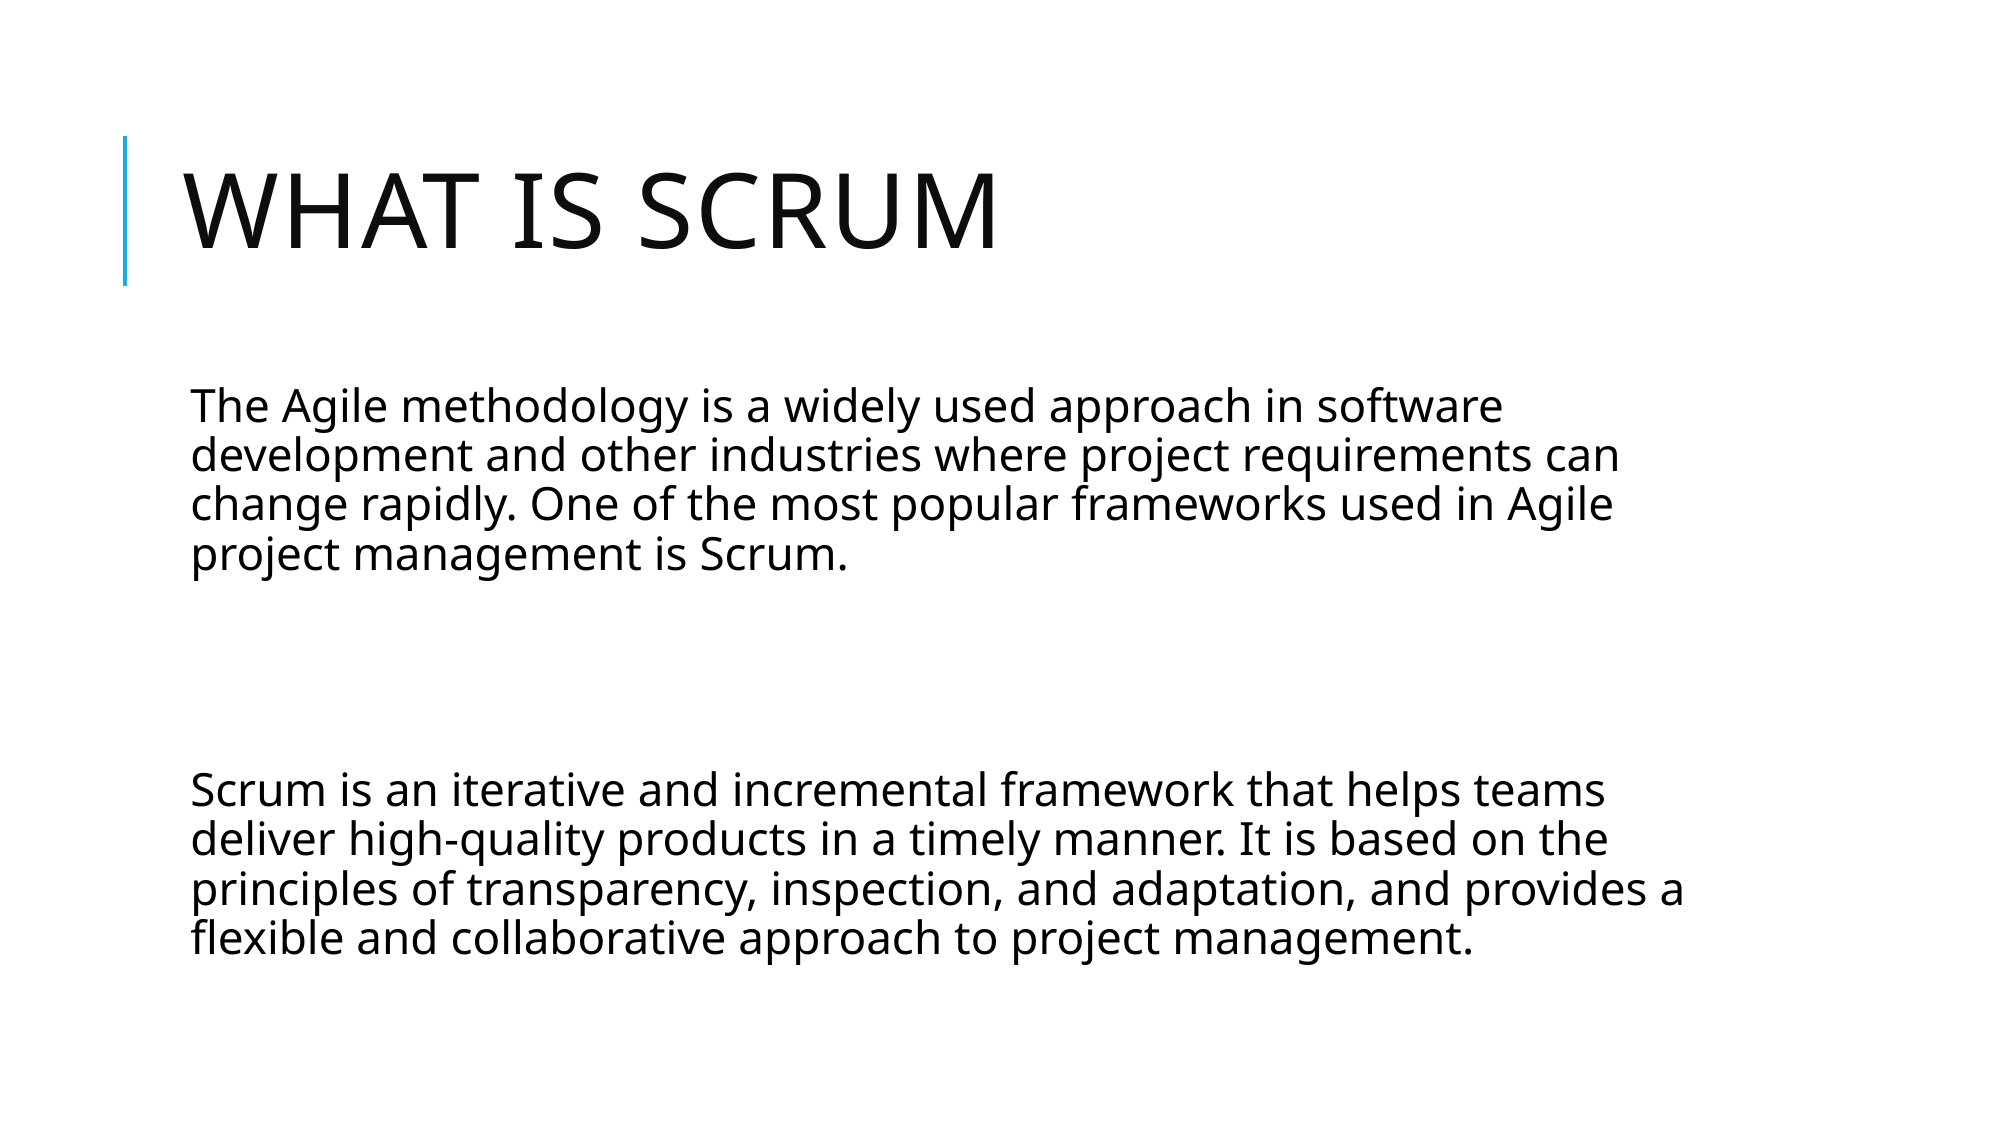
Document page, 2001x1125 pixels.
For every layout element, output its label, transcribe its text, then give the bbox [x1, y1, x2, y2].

list The Agile methodology is a widely used approach in software development and other industries where project requirements can change rapidly. One of the most popular frameworks used in Agile project management is Scrum. Scrum is an iterative and incremental framework that helps teams deliver high-quality products in a timely manner. It is based on the principles of transparency, inspection, and adaptation, and provides a flexible and collaborative approach to project management. [168, 375, 1763, 1035]
title What is scrum [168, 96, 1763, 342]
